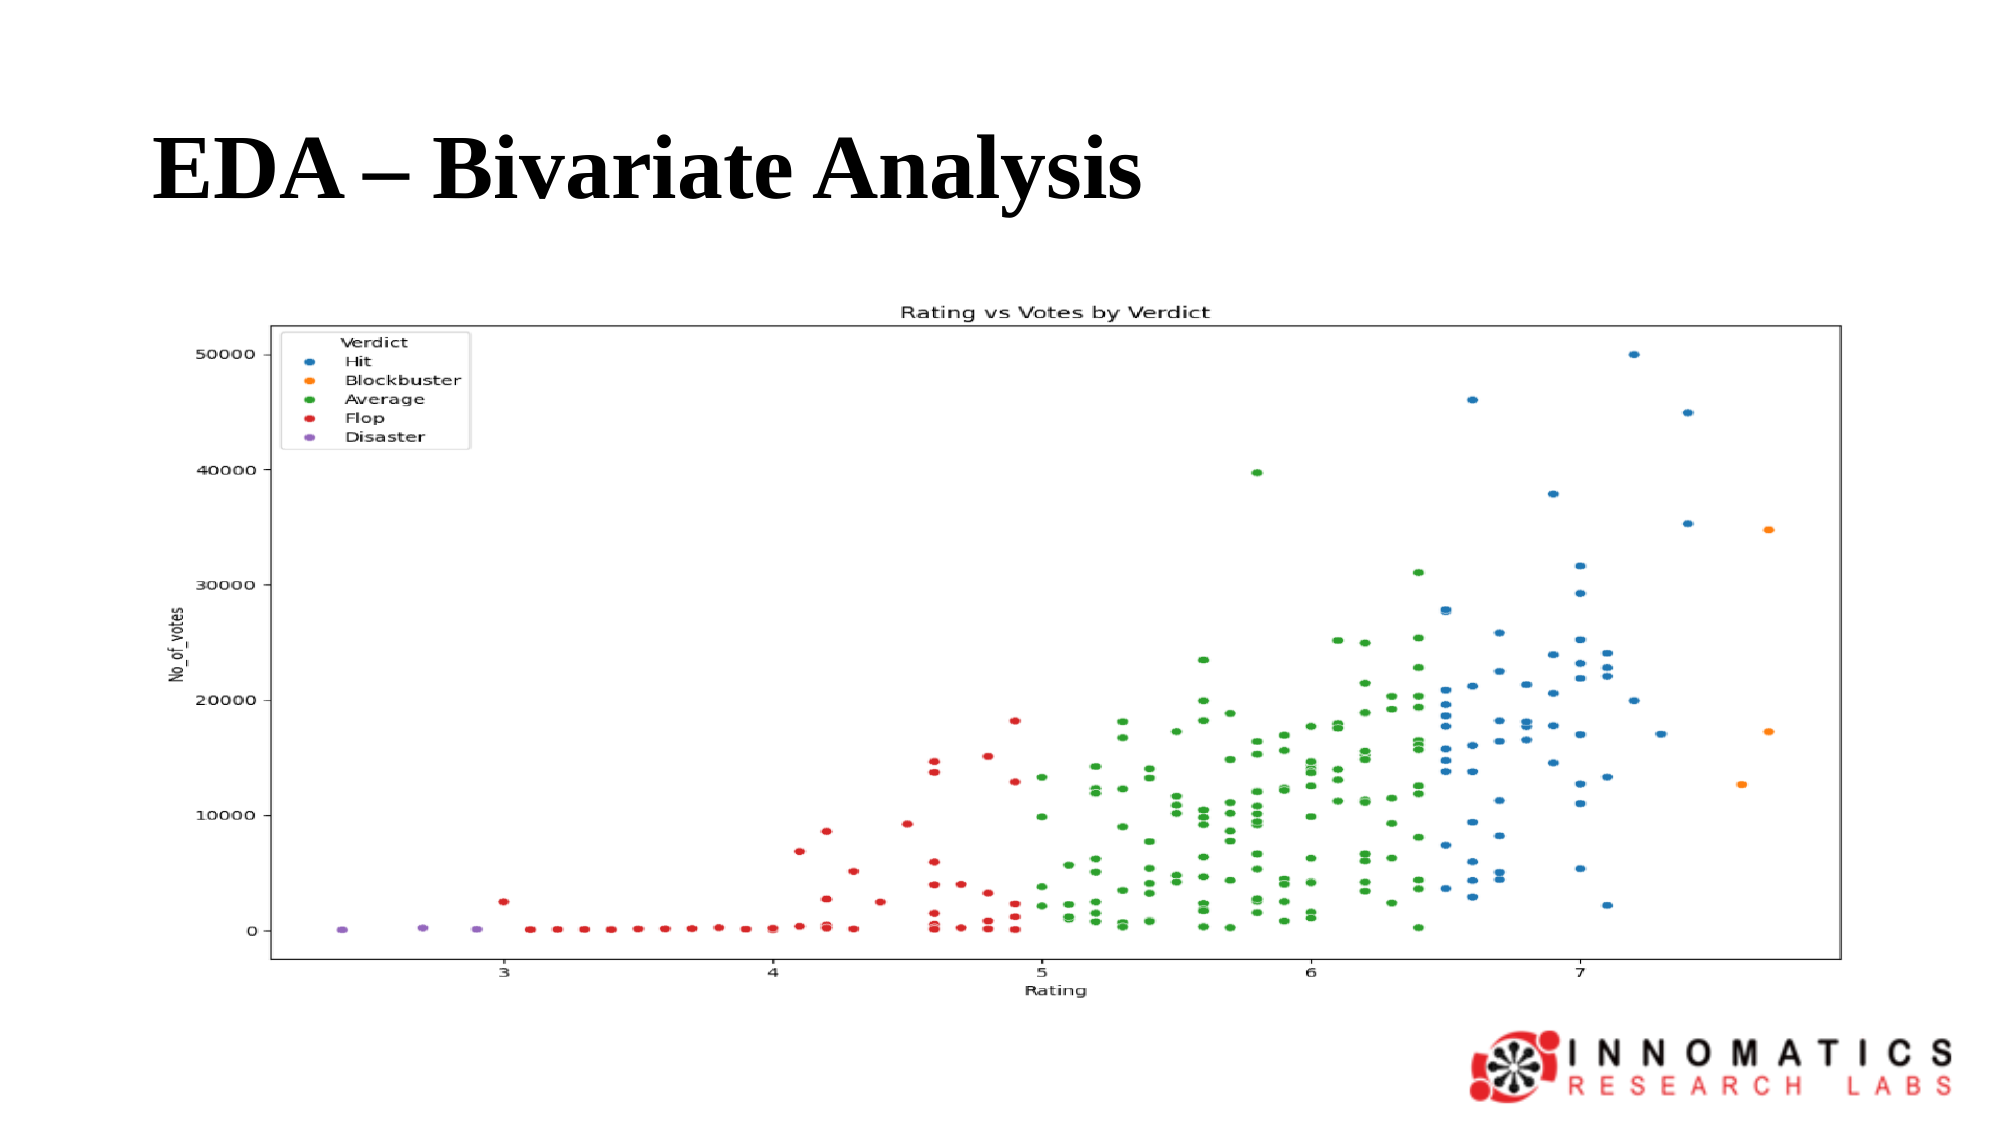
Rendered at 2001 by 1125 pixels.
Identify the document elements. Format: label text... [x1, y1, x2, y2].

picture [137, 299, 1975, 1125]
title EDA – Bivariate Analysis [137, 59, 1863, 278]
